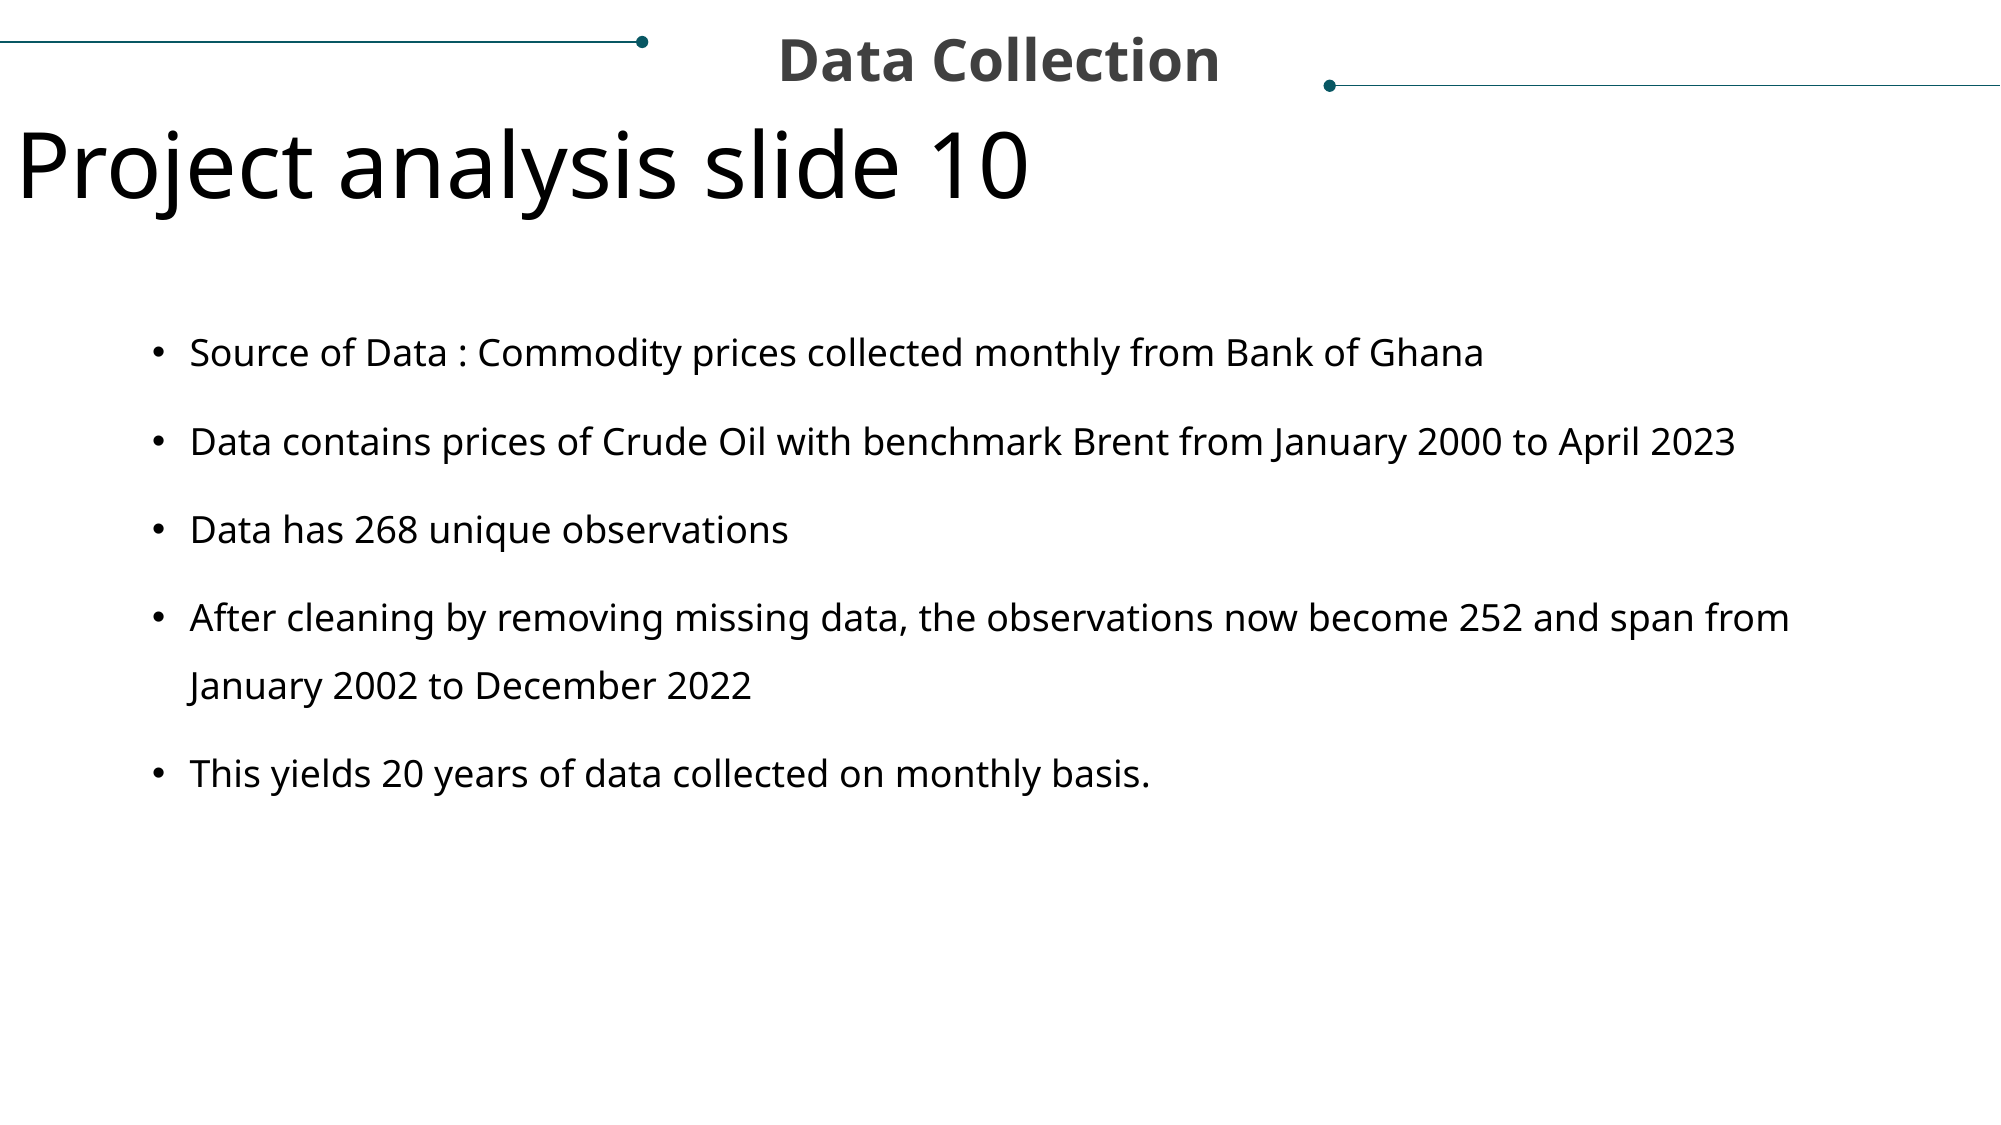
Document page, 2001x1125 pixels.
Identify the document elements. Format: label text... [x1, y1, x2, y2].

text_box Data Collection [37, 31, 1963, 95]
text_box Source of Data : Commodity prices collected monthly from Bank of Ghana Data contains prices of Crude Oil with benchmark Brent from January 2000 to April 2023 Data has 268 unique observations After cleaning by removing missing data, the observations now become 252 and span from January 2002 to December 2022 This yields 20 years of data collected on monthly basis. [137, 299, 1863, 1014]
title Project analysis slide 10 [0, 59, 1725, 278]
